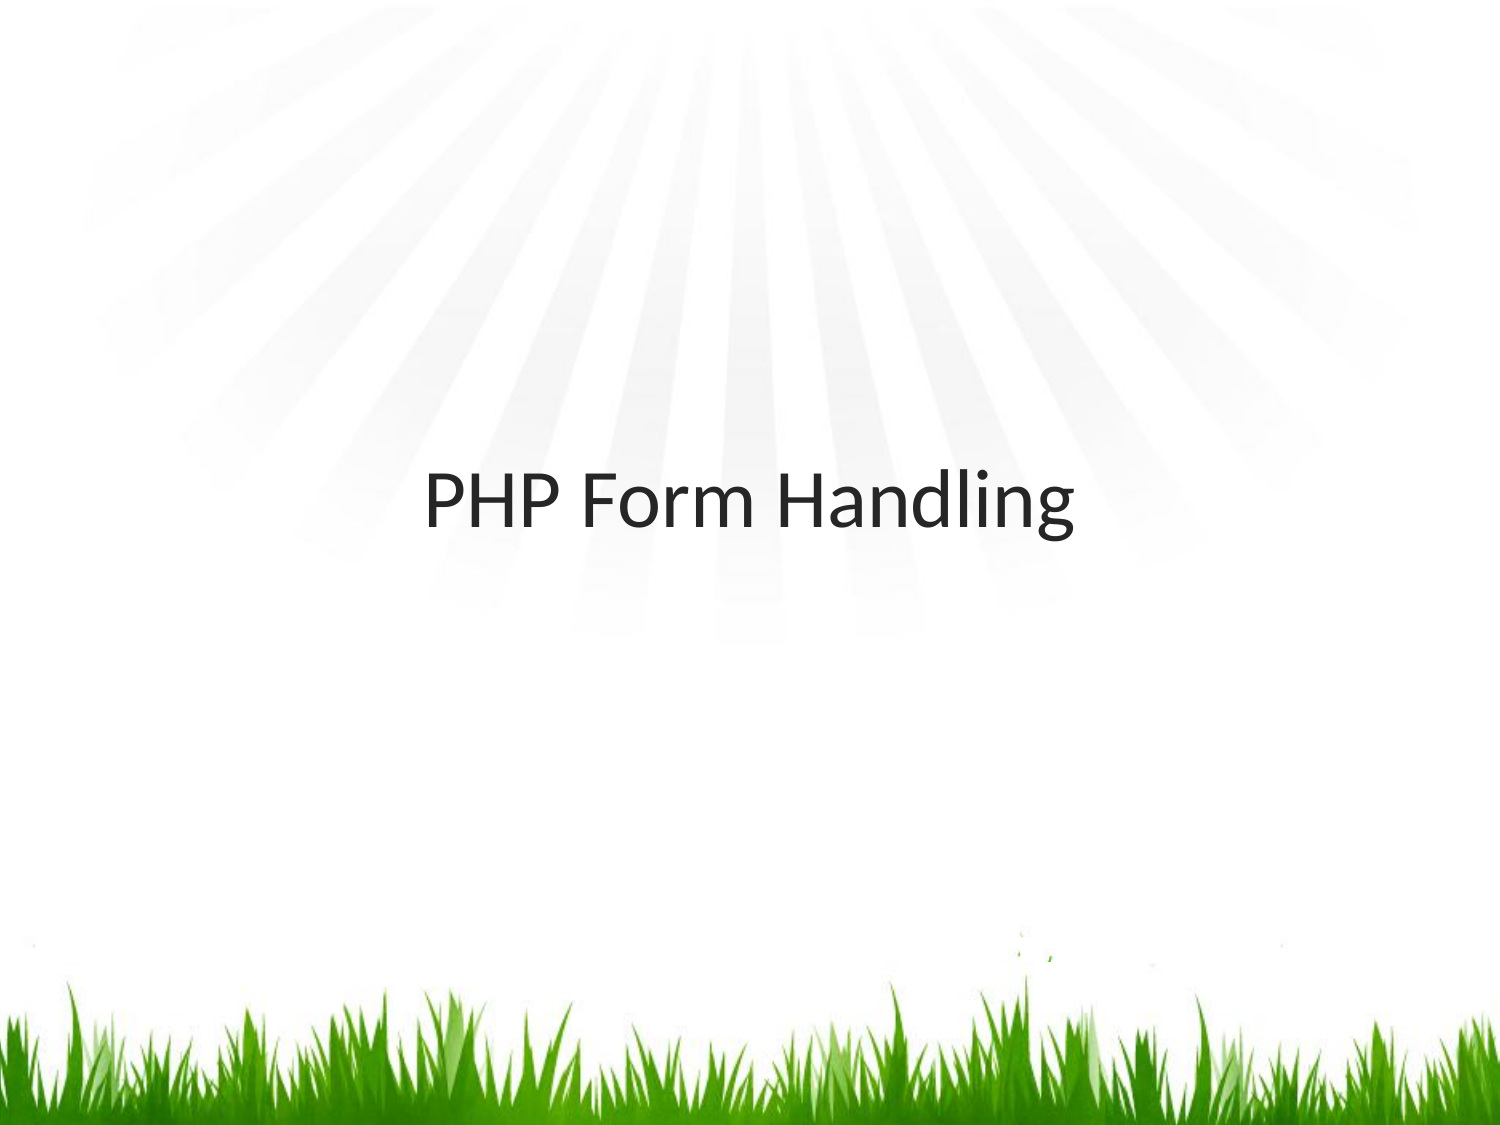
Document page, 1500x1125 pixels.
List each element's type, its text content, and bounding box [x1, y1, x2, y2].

title PHP Form Handling [75, 474, 1425, 513]
picture [0, 0, 1500, 1125]
